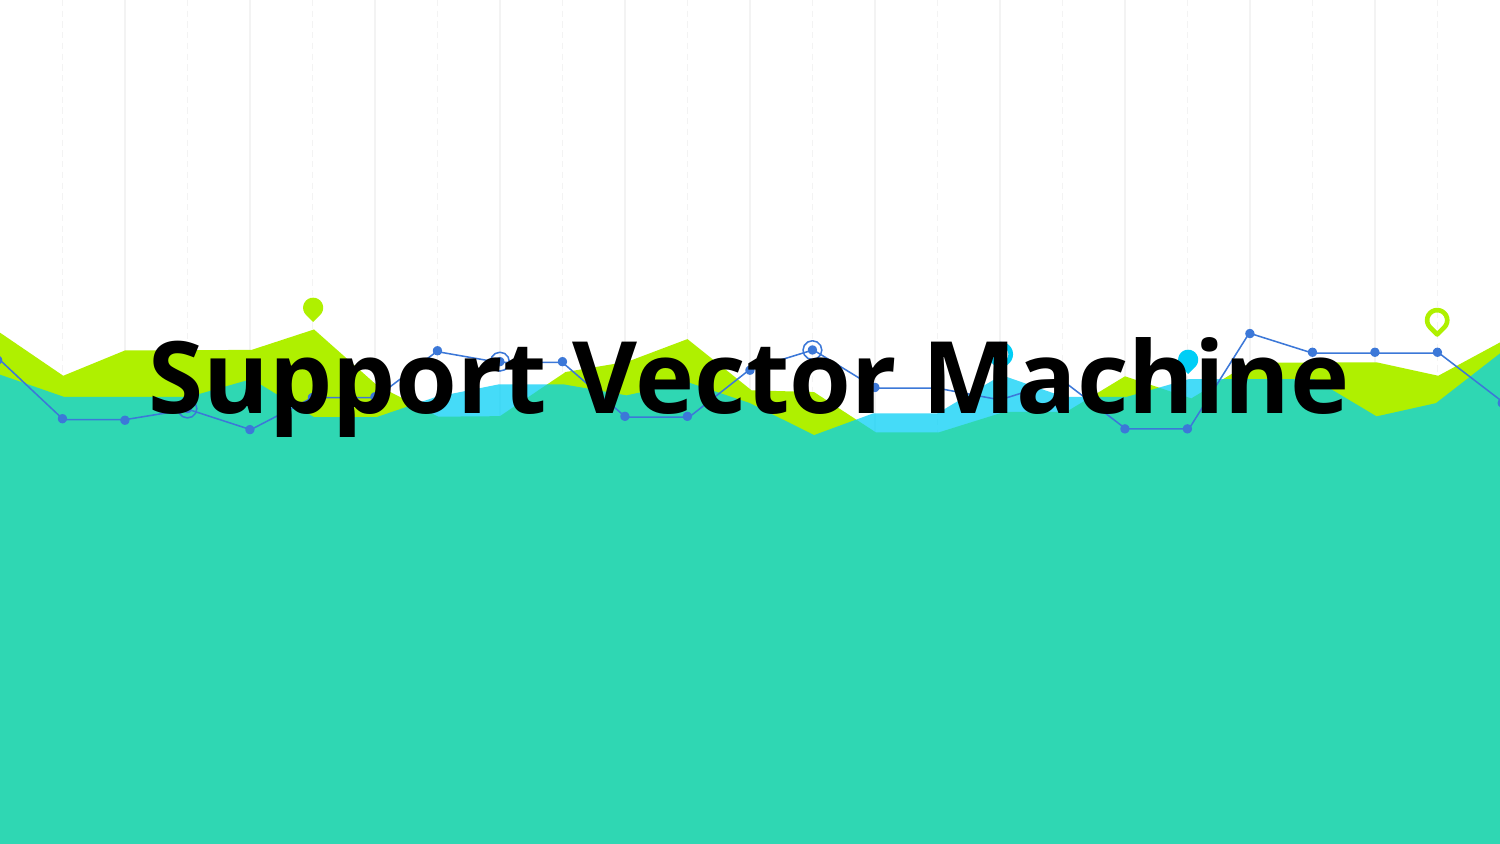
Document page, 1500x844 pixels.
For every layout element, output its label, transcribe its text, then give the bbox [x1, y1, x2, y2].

title Support Vector Machine [0, 278, 1500, 469]
